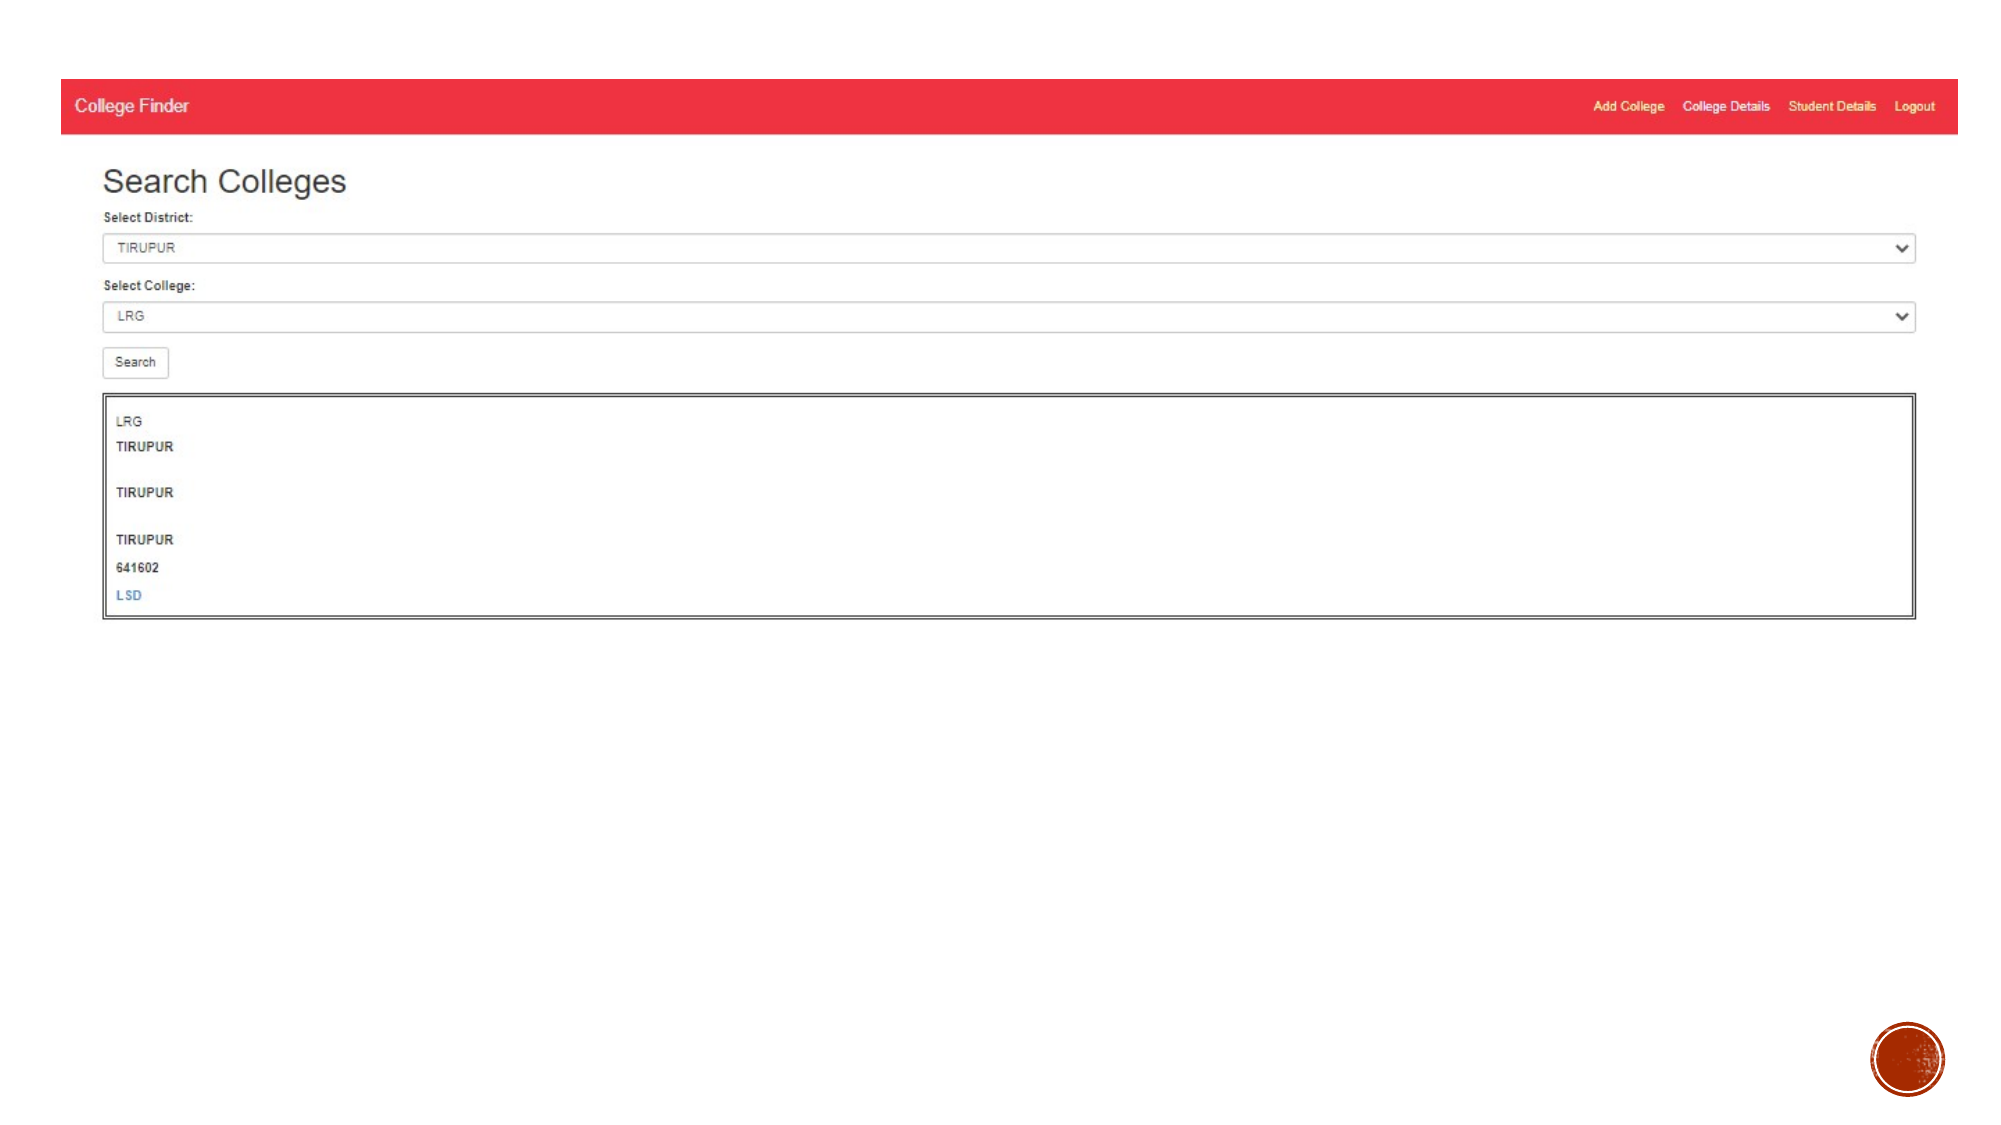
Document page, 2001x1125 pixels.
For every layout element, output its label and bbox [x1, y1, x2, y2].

list [66, 83, 1958, 910]
